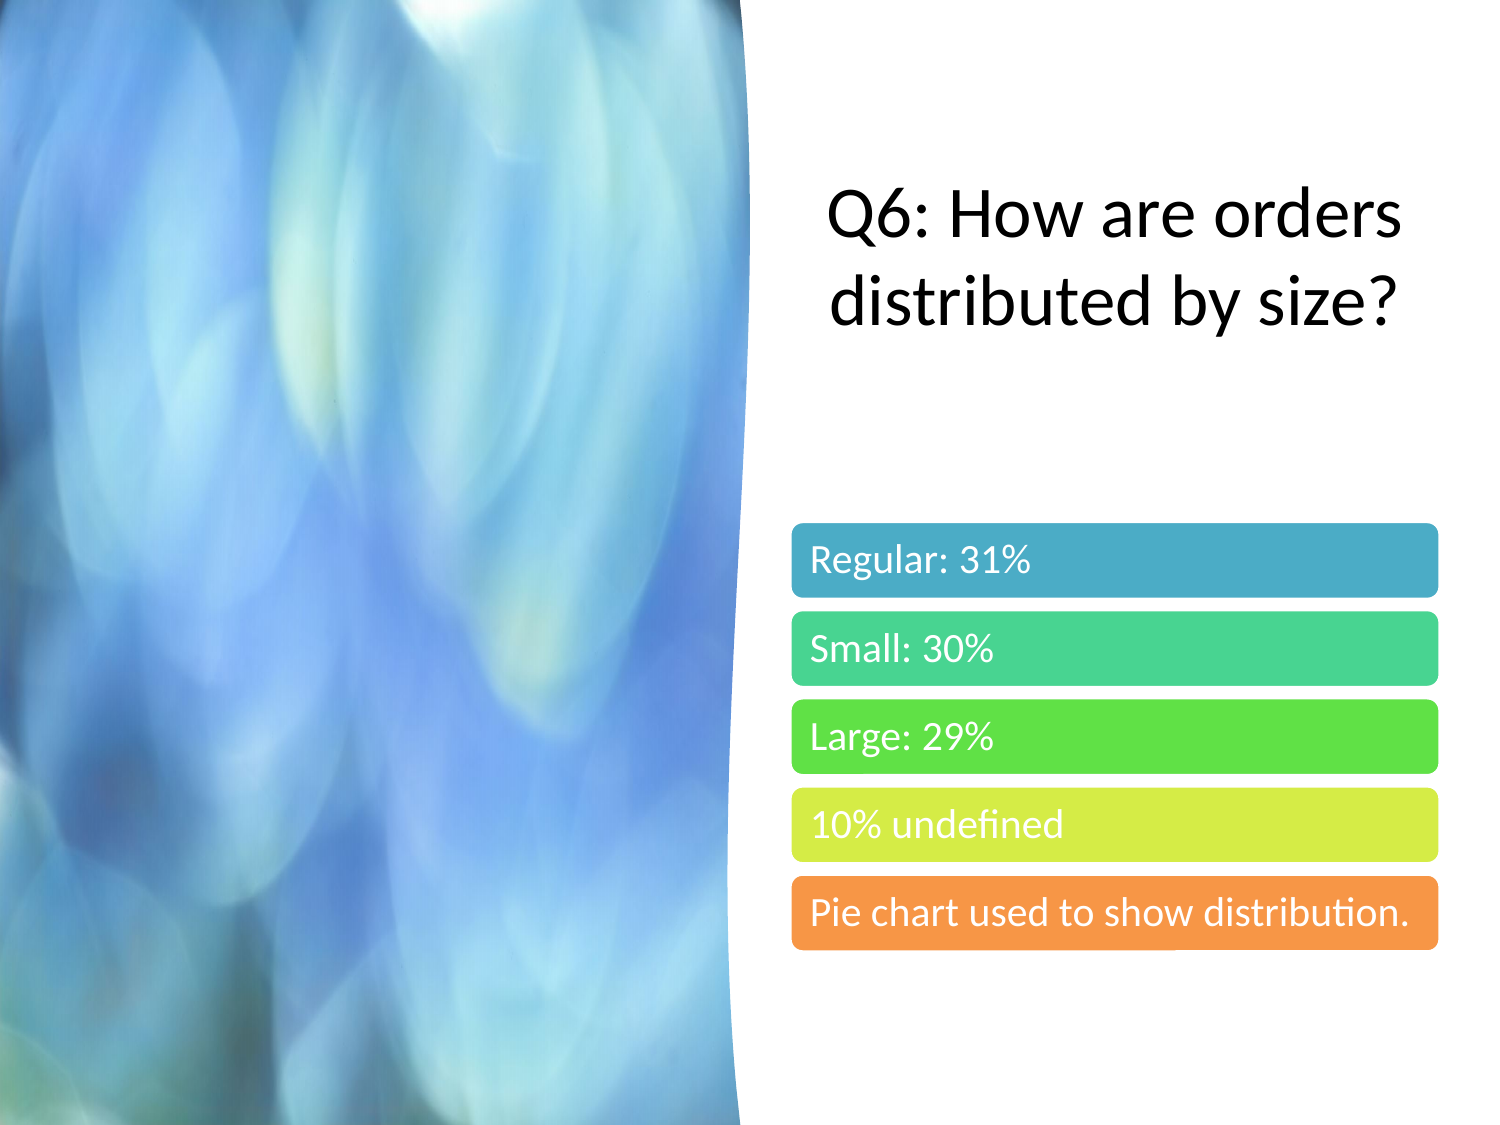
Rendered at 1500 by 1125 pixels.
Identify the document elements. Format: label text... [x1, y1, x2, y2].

picture [0, 0, 751, 1125]
title Q6: How are orders distributed by size? [789, 80, 1441, 348]
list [789, 428, 1441, 1045]
